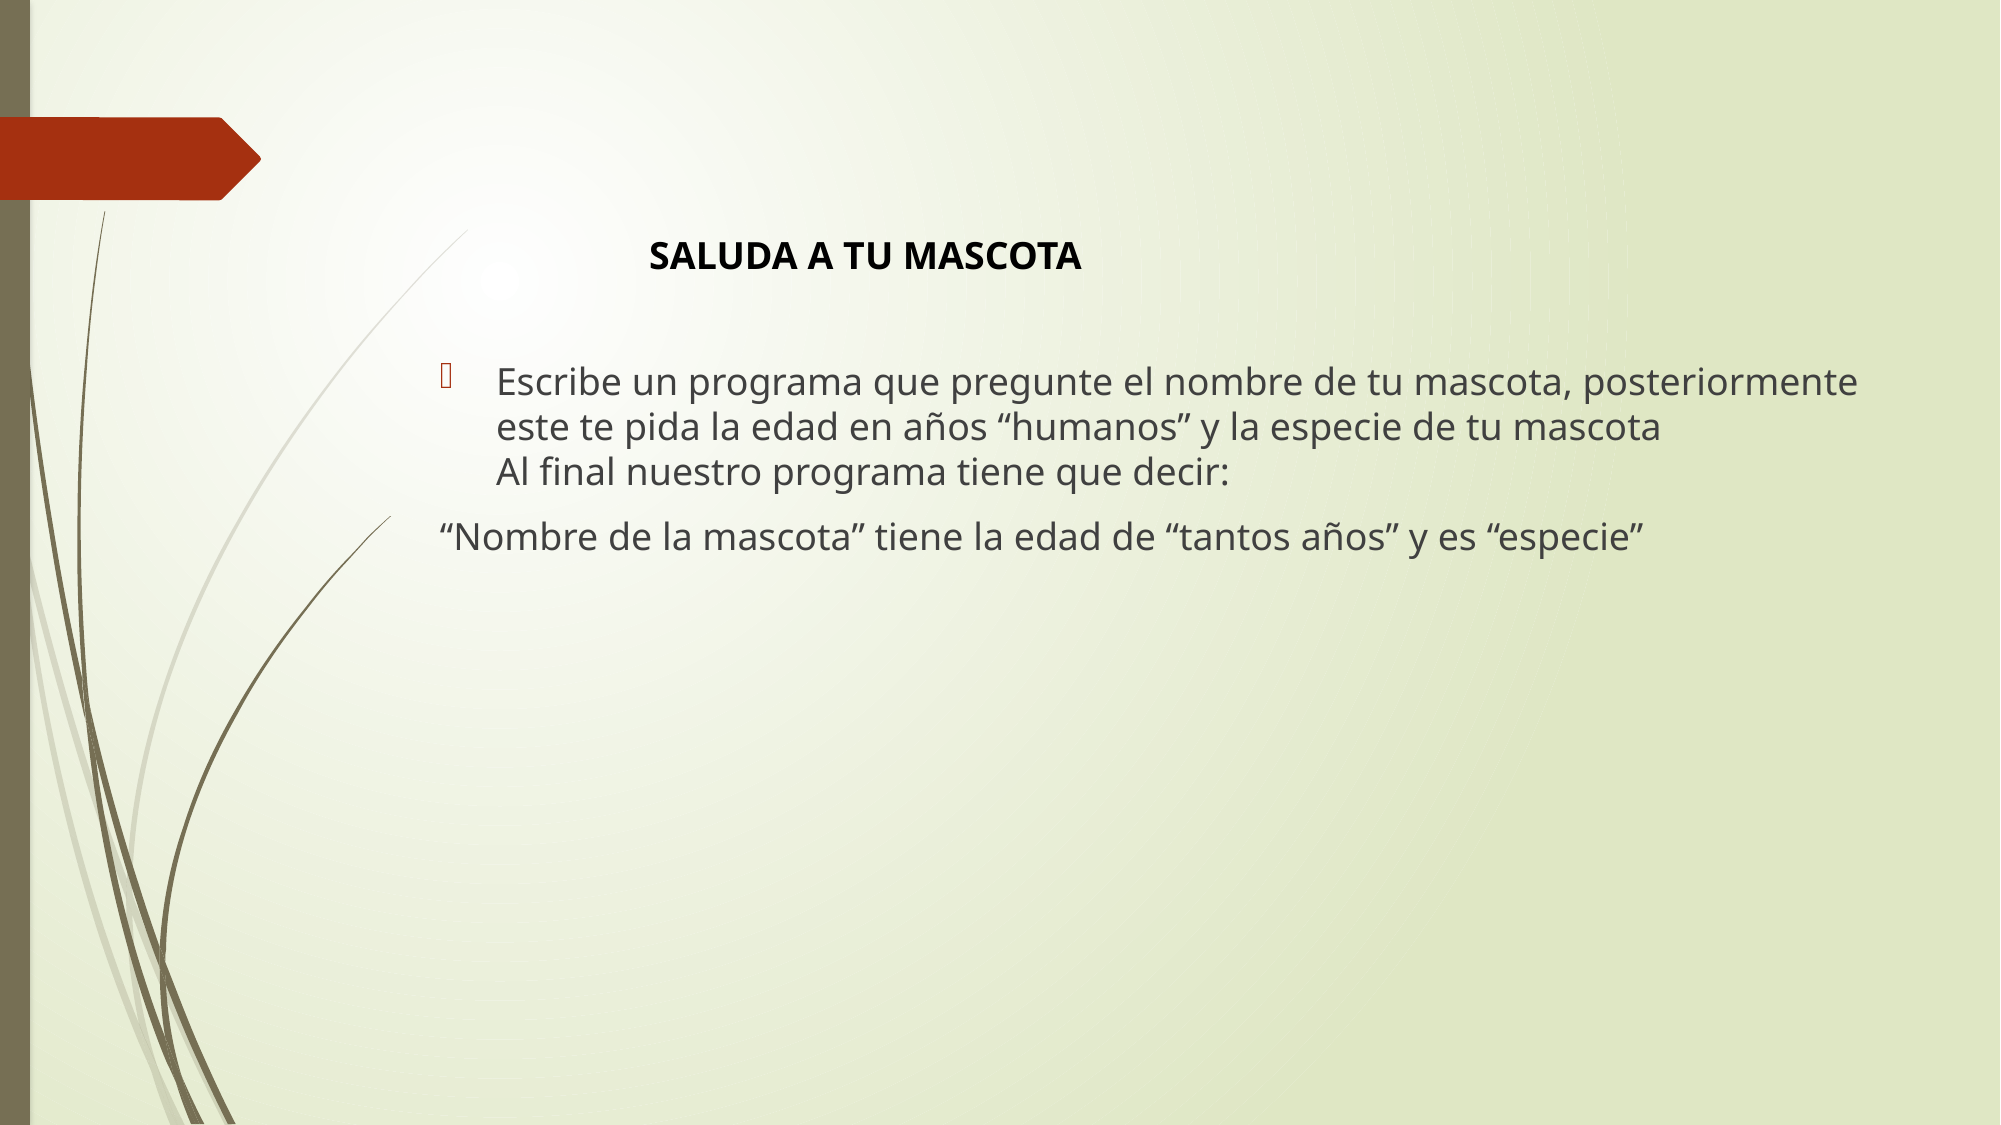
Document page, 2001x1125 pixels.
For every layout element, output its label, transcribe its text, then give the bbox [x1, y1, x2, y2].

list Escribe un programa que pregunte el nombre de tu mascota, posteriormente este te pida la edad en años “humanos” y la especie de tu mascota Al final nuestro programa tiene que decir: “Nombre de la mascota” tiene la edad de “tantos años” y es “especie” [424, 350, 1888, 970]
text_box SALUDA A TU MASCOTA [634, 224, 1097, 285]
